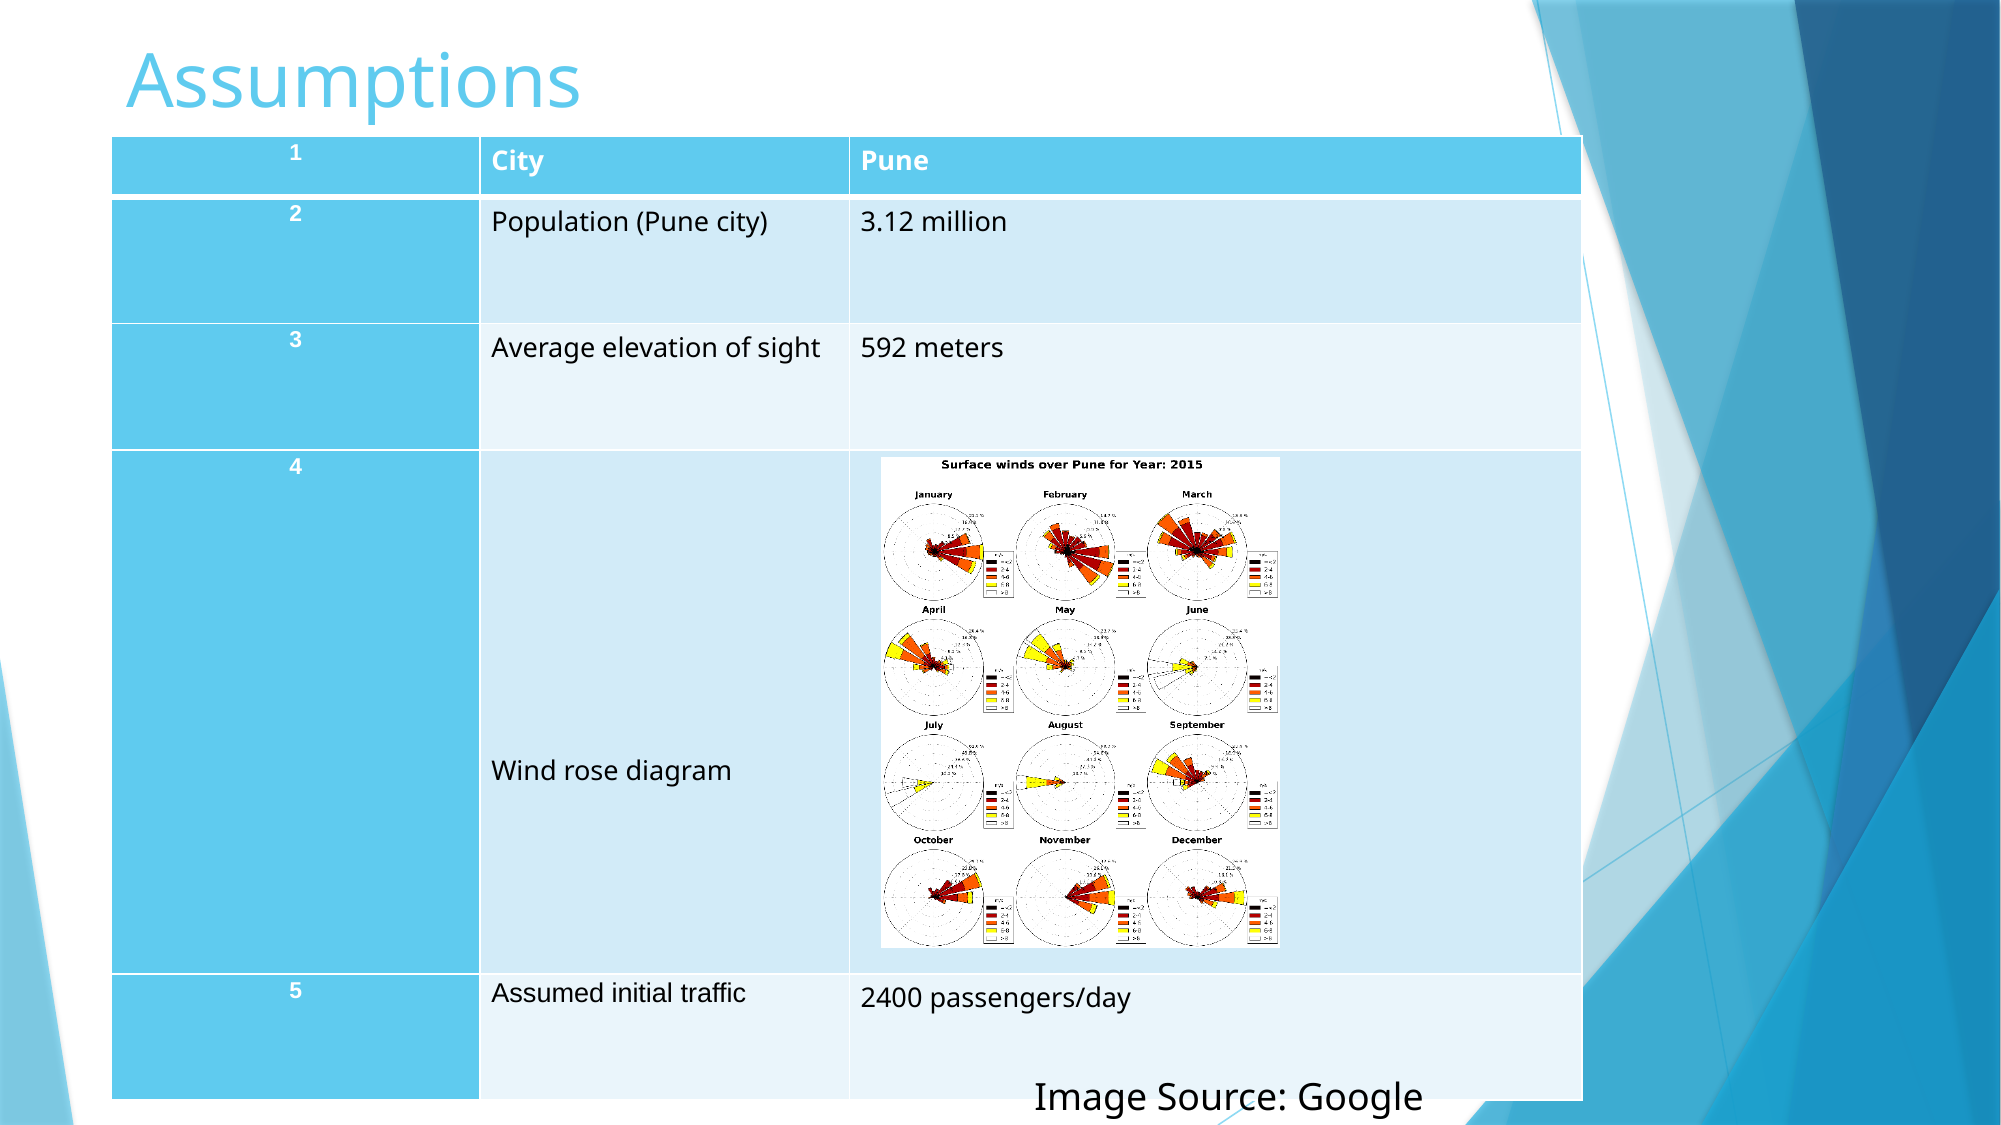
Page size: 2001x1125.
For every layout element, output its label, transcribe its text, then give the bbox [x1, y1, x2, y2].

title Assumptions [111, 24, 1522, 135]
table_cell 2 [112, 200, 479, 323]
table_cell 592 meters [850, 324, 1581, 449]
table_cell [850, 451, 1581, 973]
table_cell Assumed initial traffic [481, 975, 849, 1099]
table_cell 3 [112, 324, 479, 449]
table_header 1 [112, 137, 479, 194]
table_cell 5 [112, 975, 479, 1099]
table_header Pune [850, 137, 1581, 194]
table_cell 3.12 million [850, 200, 1581, 323]
table_cell Wind rose diagram [481, 451, 849, 973]
table_cell Population (Pune city) [481, 200, 849, 323]
table_cell 2400 passengers/day [850, 975, 1581, 1099]
picture [880, 457, 1281, 948]
table_cell Average elevation of sight [481, 324, 849, 449]
table_header City [481, 137, 849, 194]
text_box Image Source: Google [1019, 1065, 1440, 1125]
table_cell 4 [112, 451, 479, 973]
